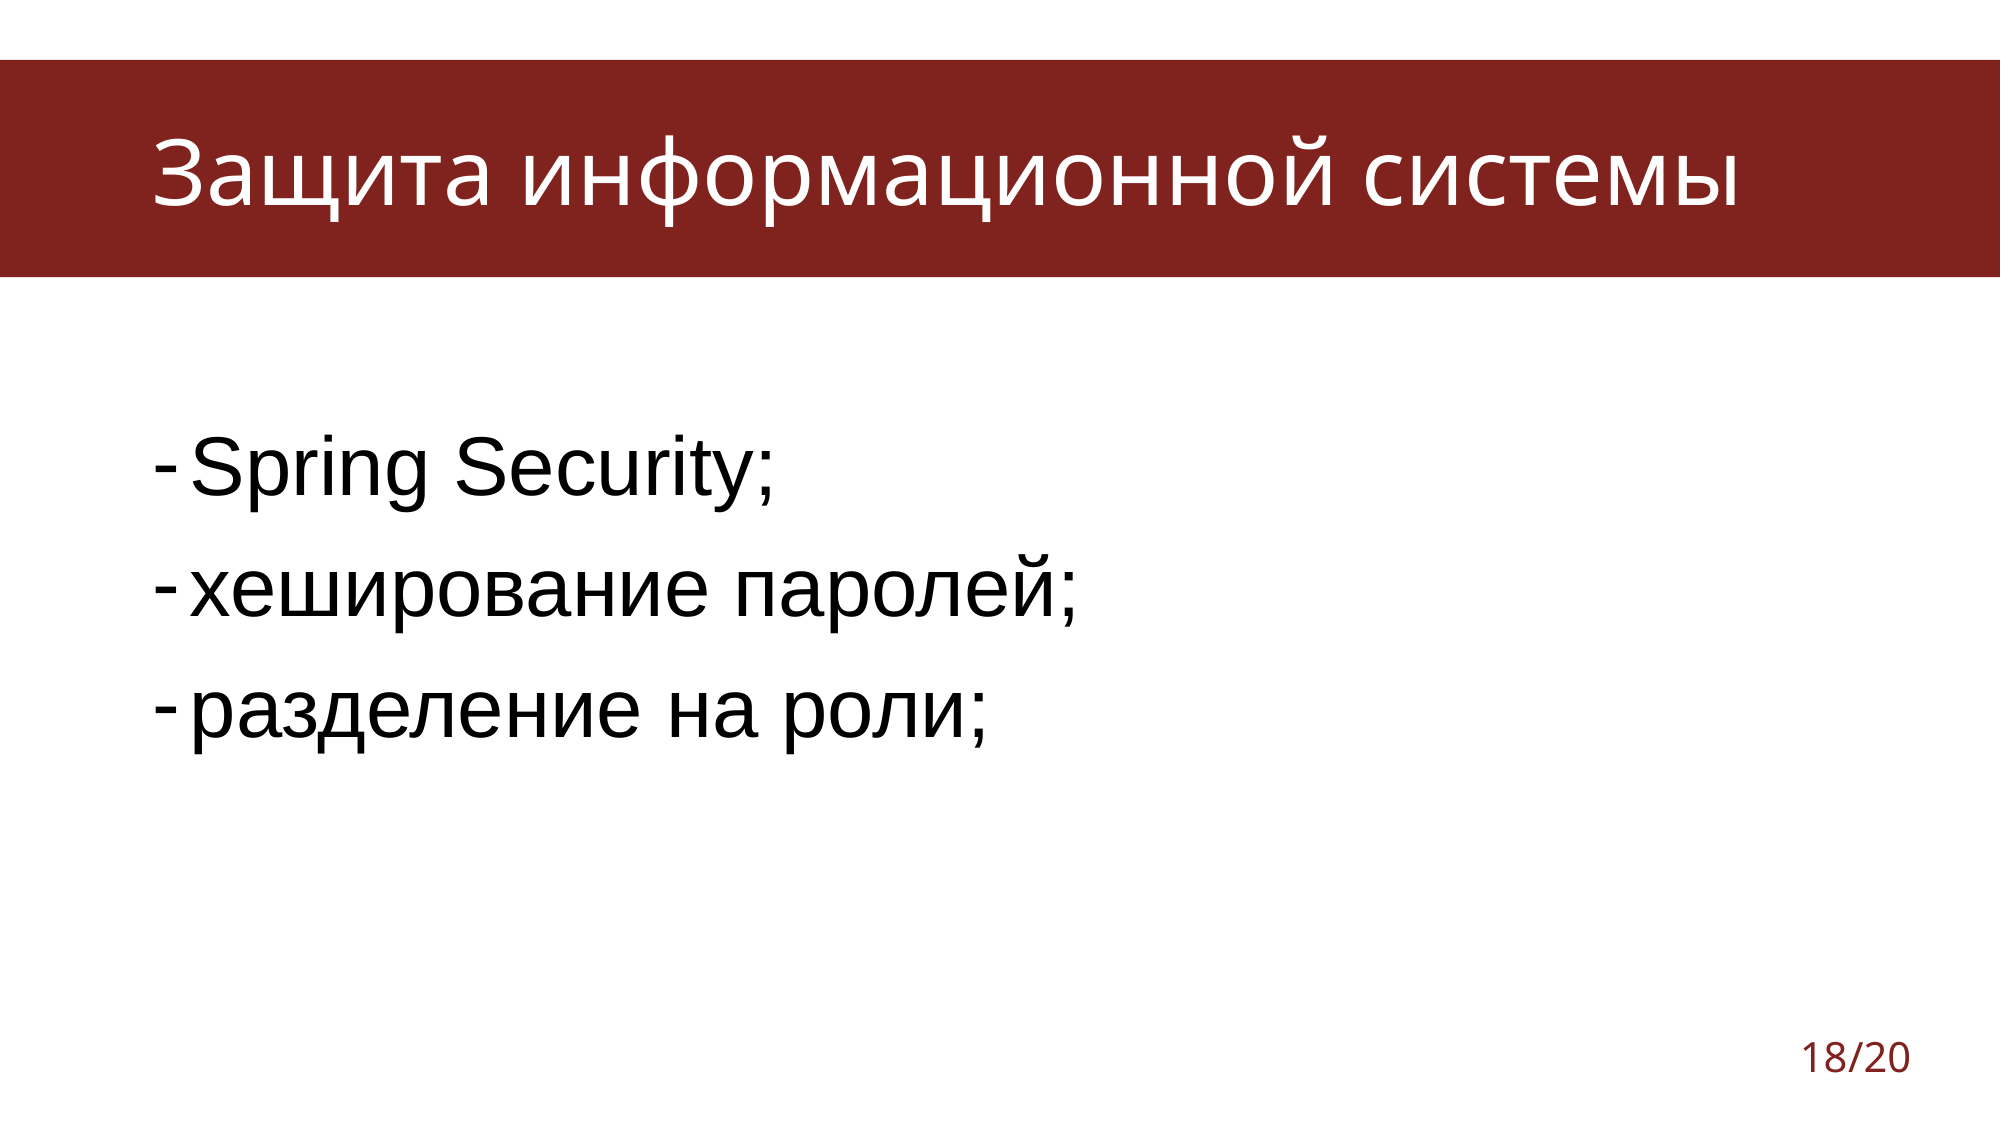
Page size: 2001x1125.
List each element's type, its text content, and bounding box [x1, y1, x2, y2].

title Защита информационной системы [137, 59, 1863, 278]
list Spring Security; хеширование паролей; разделение на роли; [137, 404, 1863, 998]
footer /20 [1863, 1023, 1945, 1096]
slide_number 18 [1412, 1023, 1863, 1096]
